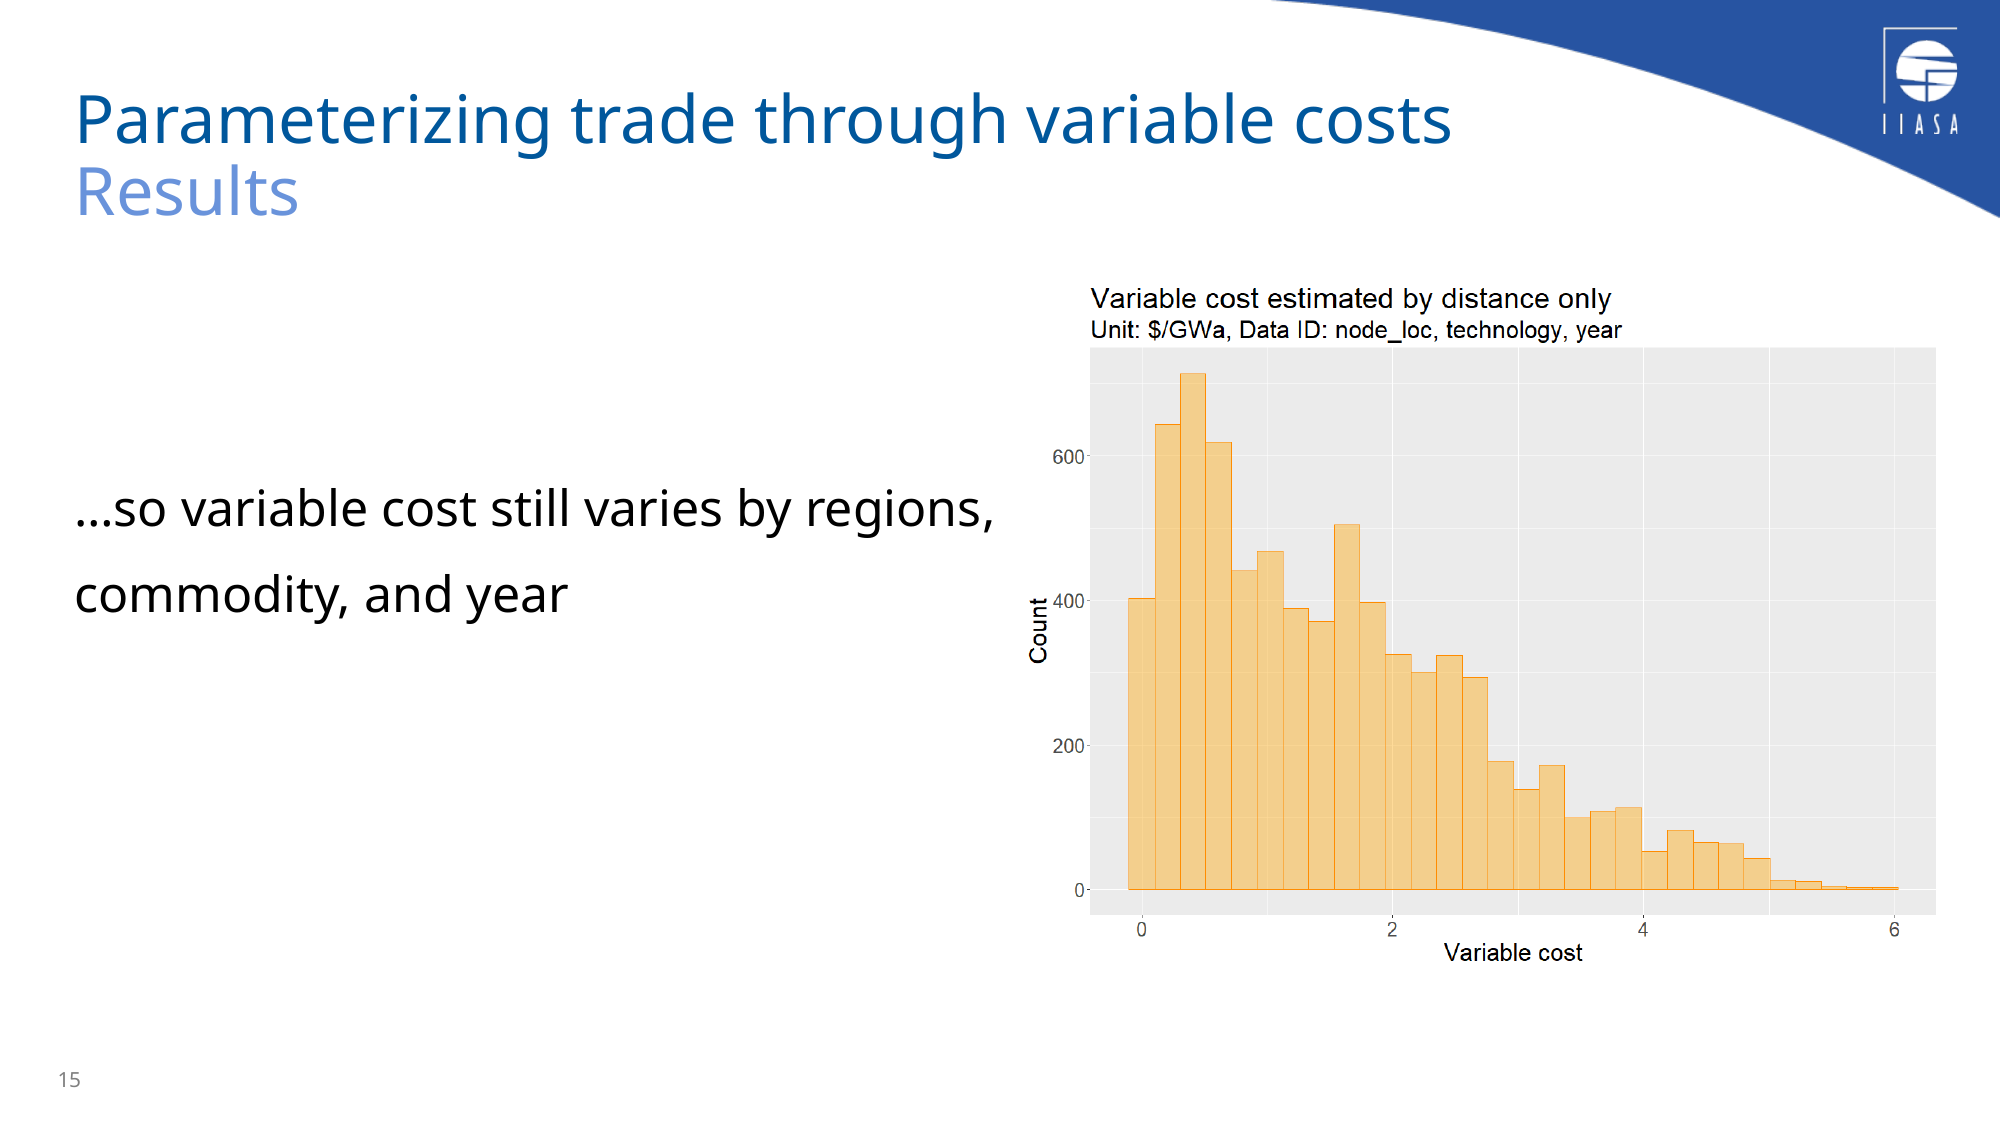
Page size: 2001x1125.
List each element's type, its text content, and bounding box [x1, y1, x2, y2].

title Parameterizing trade through variable costs Results [59, 59, 1863, 257]
picture [0, 0, 2000, 1125]
slide_number 15 [42, 1042, 493, 1102]
